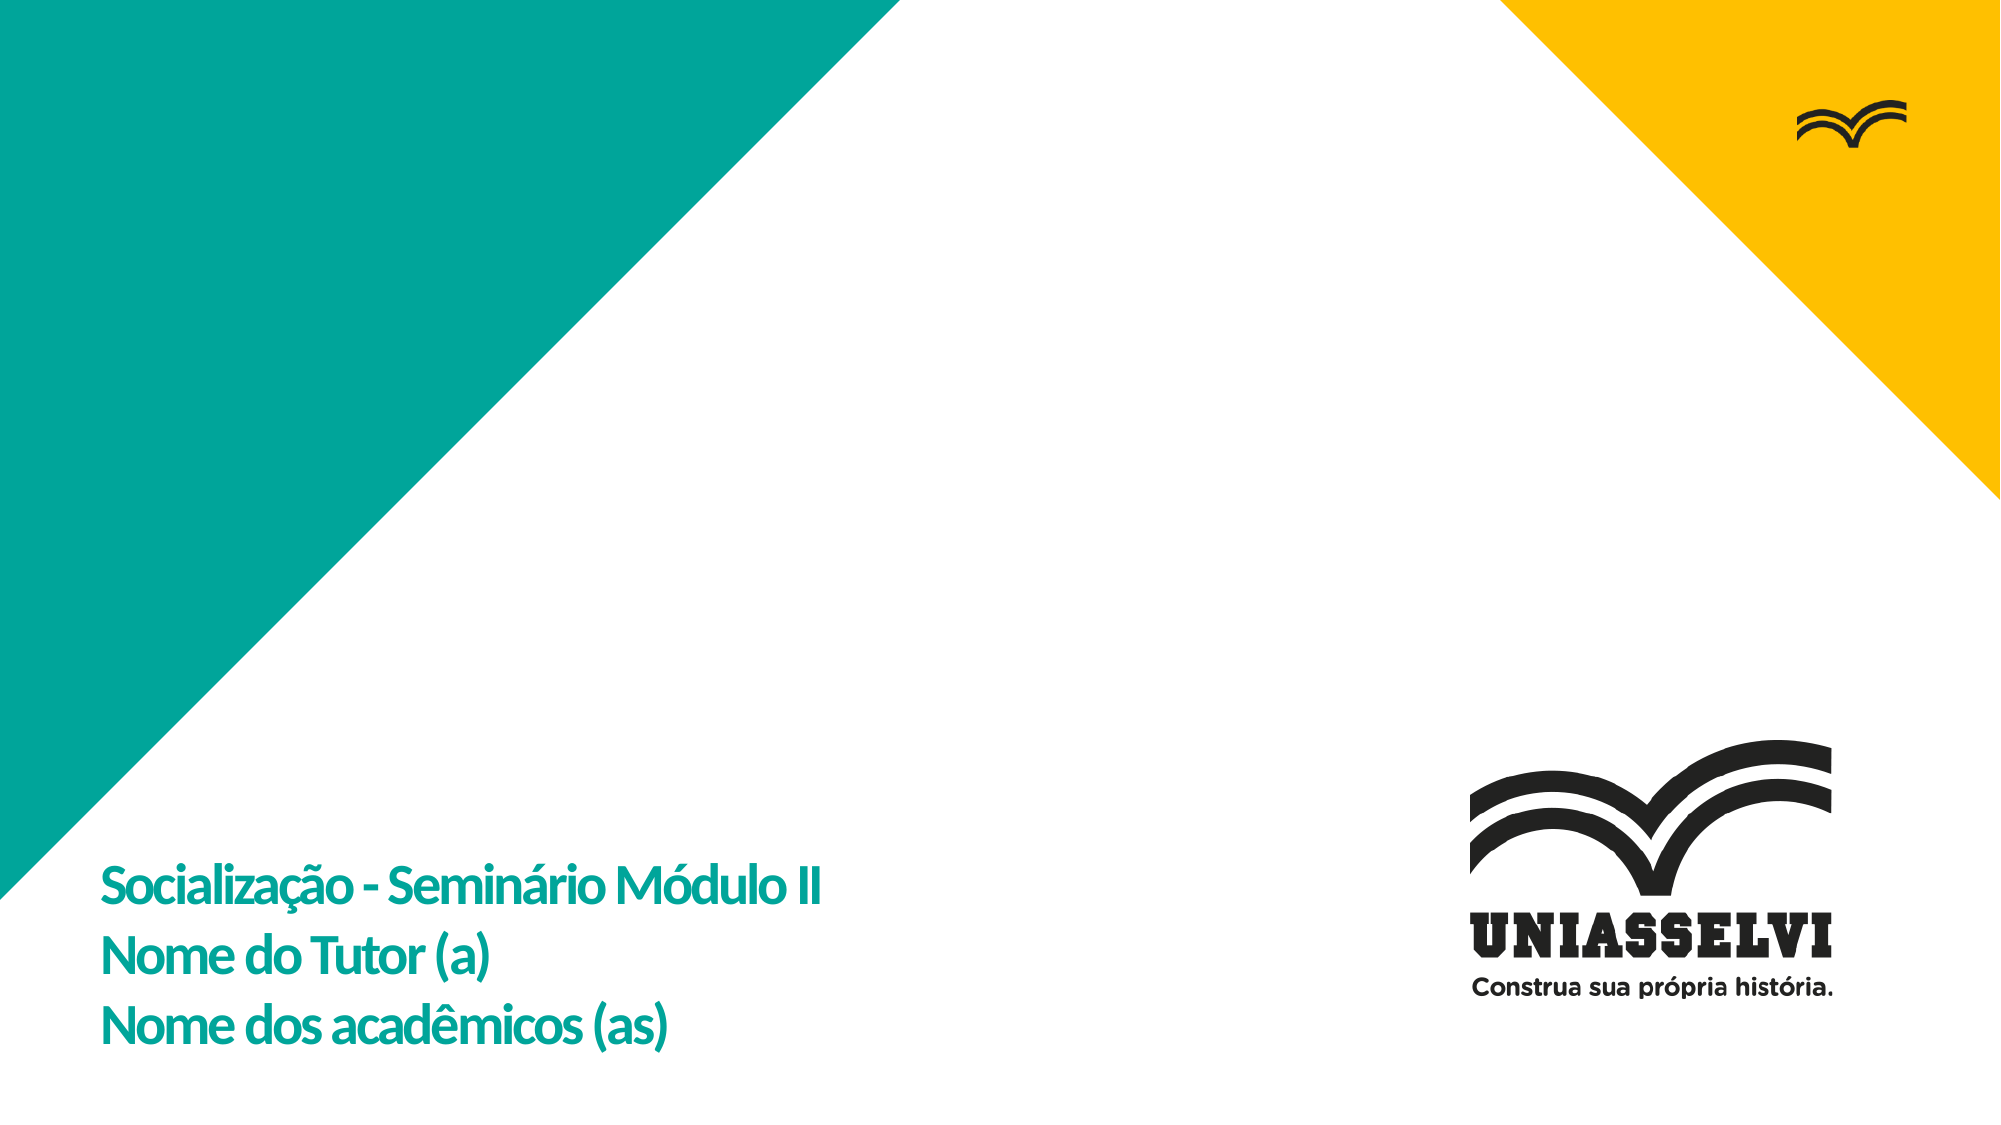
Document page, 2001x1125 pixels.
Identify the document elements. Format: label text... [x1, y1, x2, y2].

text_box [1498, 0, 2000, 502]
text_box Socialização - Seminário Módulo II Nome do Tutor (a) Nome dos acadêmicos (as) [85, 838, 1314, 1064]
picture [1470, 740, 1833, 999]
picture [1797, 100, 1907, 151]
text_box [0, 0, 902, 902]
